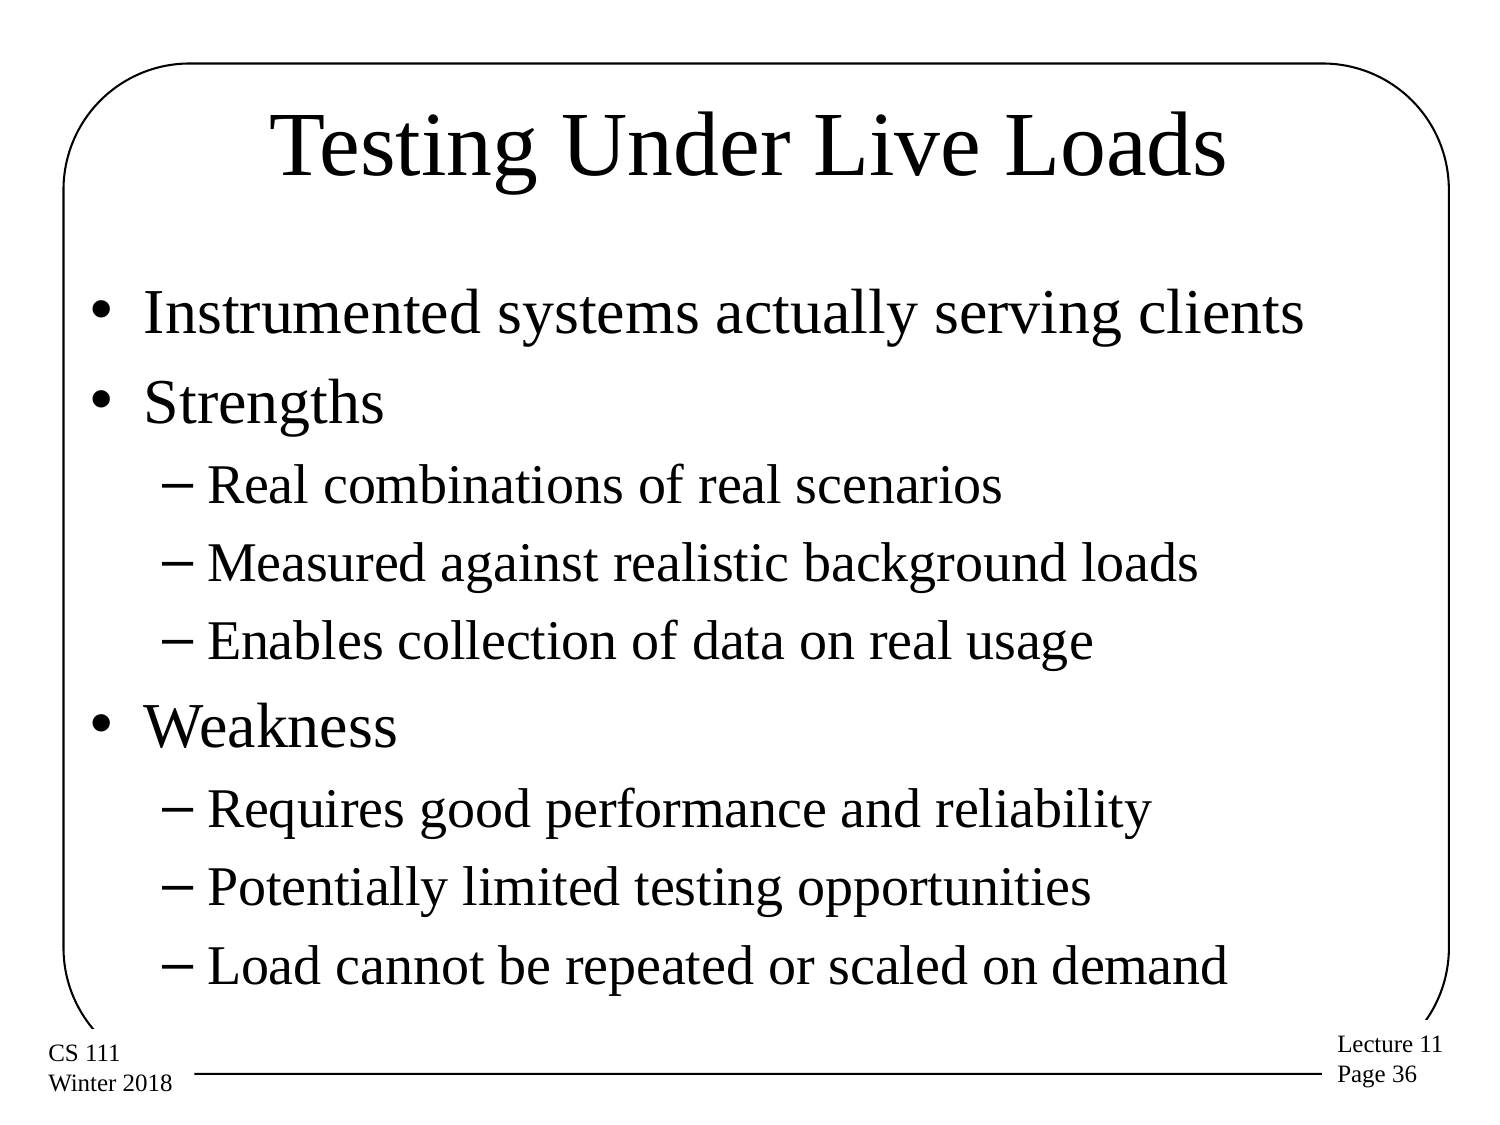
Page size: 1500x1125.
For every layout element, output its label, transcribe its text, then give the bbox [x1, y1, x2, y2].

title Testing Under Live Loads [74, 44, 1426, 233]
list Instrumented systems actually serving clients Strengths Real combinations of real scenarios Measured against realistic background loads Enables collection of data on real usage Weakness Requires good performance and reliability Potentially limited testing opportunities Load cannot be repeated or scaled on demand [74, 262, 1426, 1006]
